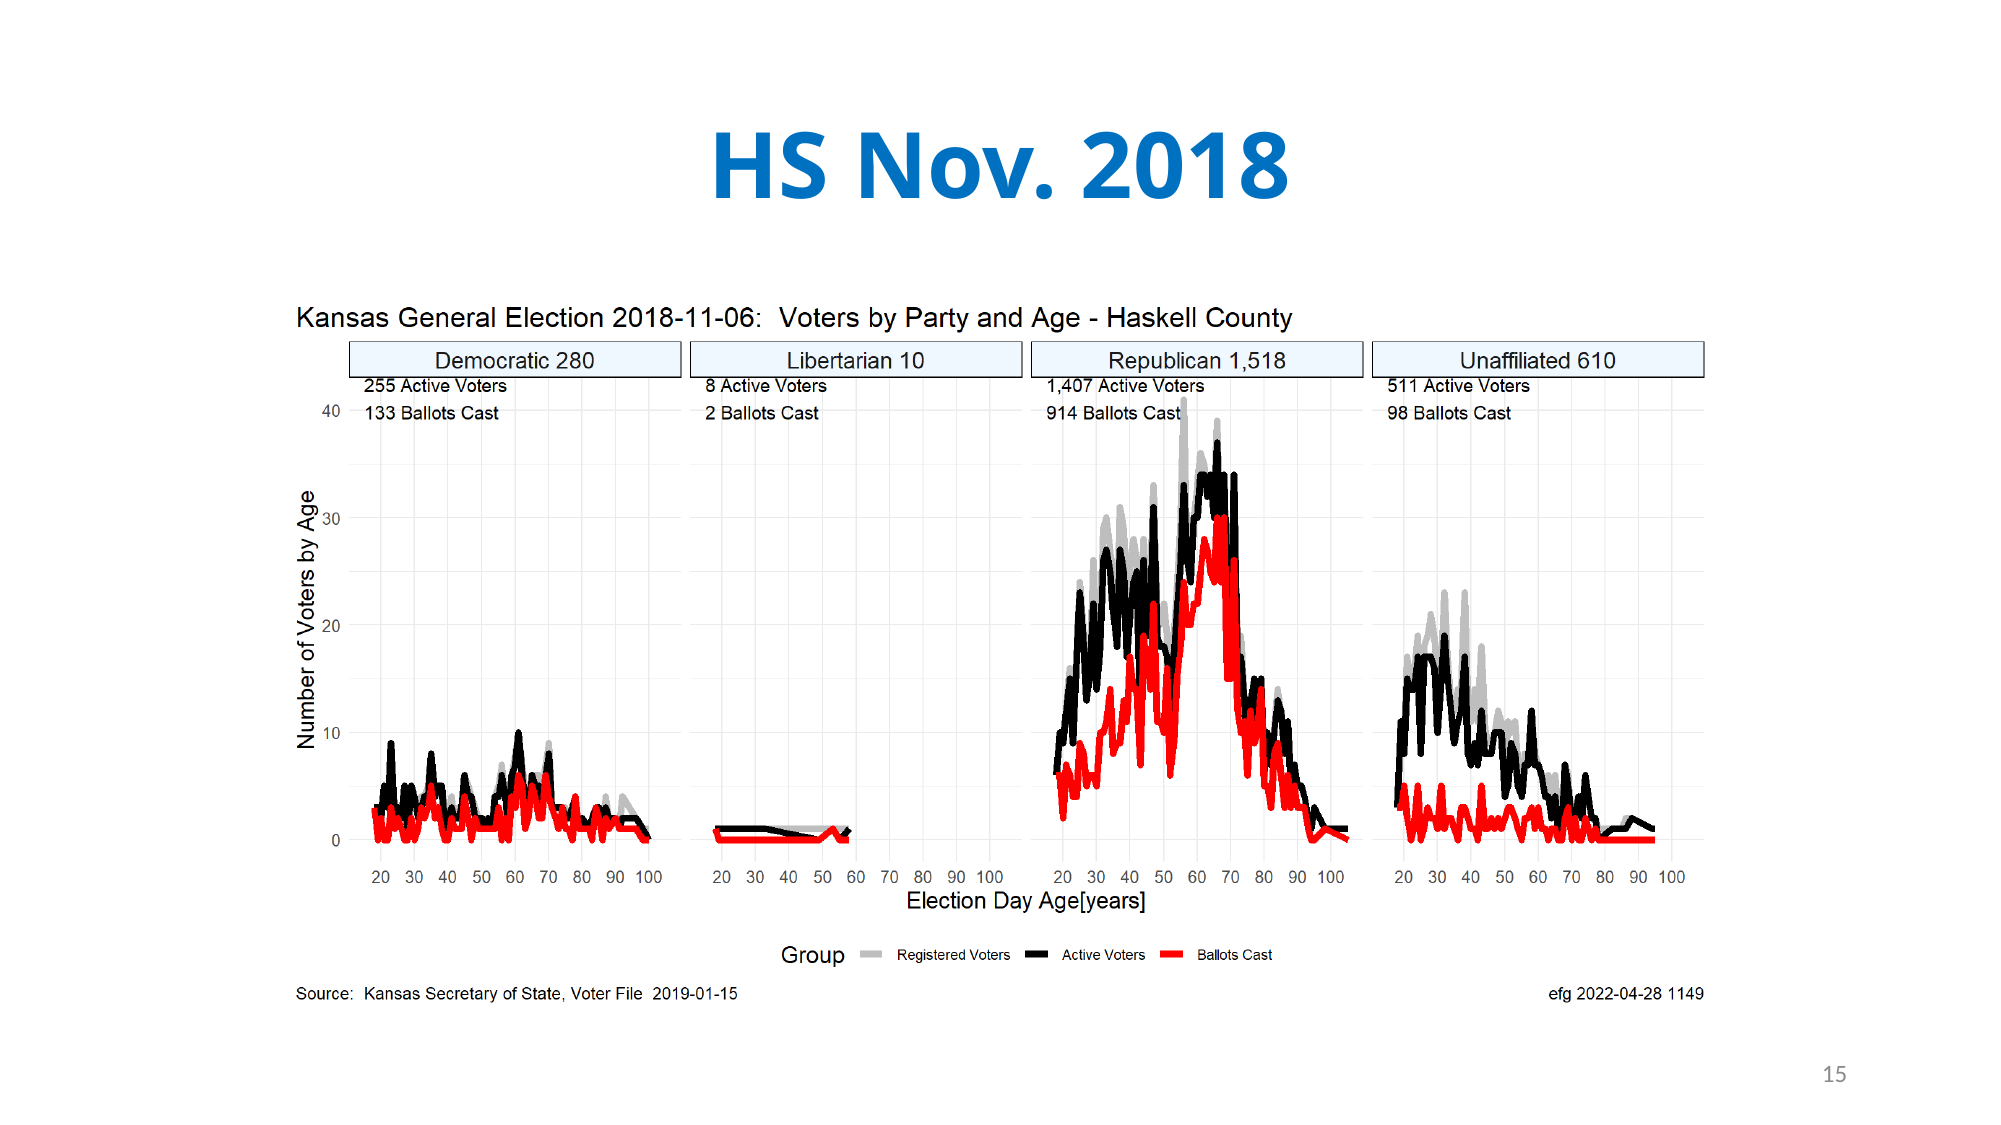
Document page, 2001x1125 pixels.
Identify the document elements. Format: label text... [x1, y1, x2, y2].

title HS Nov. 2018 [137, 59, 1863, 278]
slide_number ‹#› [1412, 1042, 1863, 1103]
picture [287, 297, 1713, 1011]
